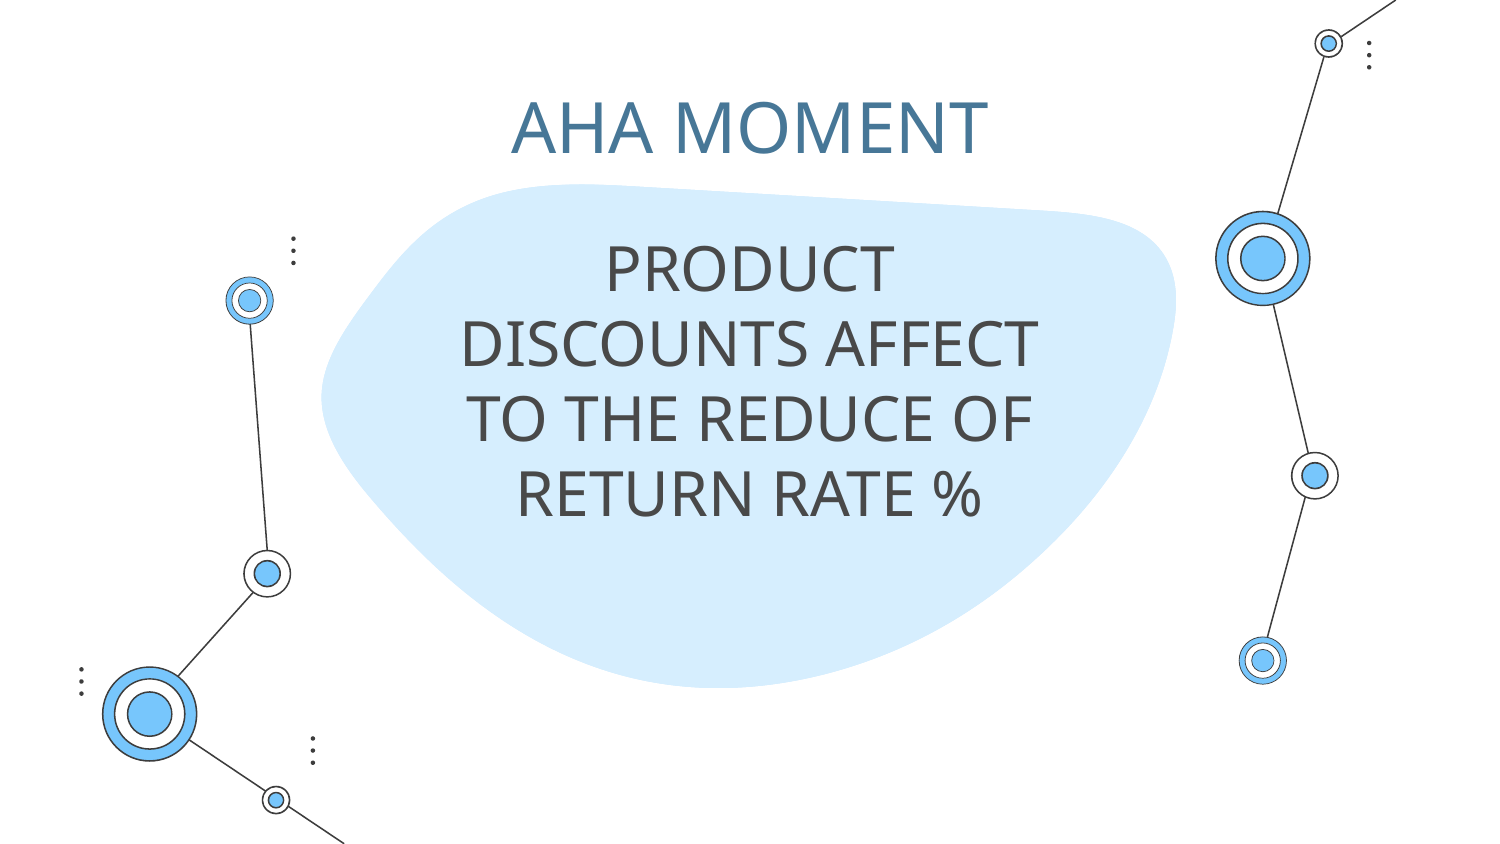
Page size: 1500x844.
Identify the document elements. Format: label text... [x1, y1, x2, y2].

title PRODUCT DISCOUNTS AFFECT TO THE REDUCE OF RETURN RATE % [429, 300, 1071, 544]
title AHA MOMENT [429, 54, 1071, 184]
